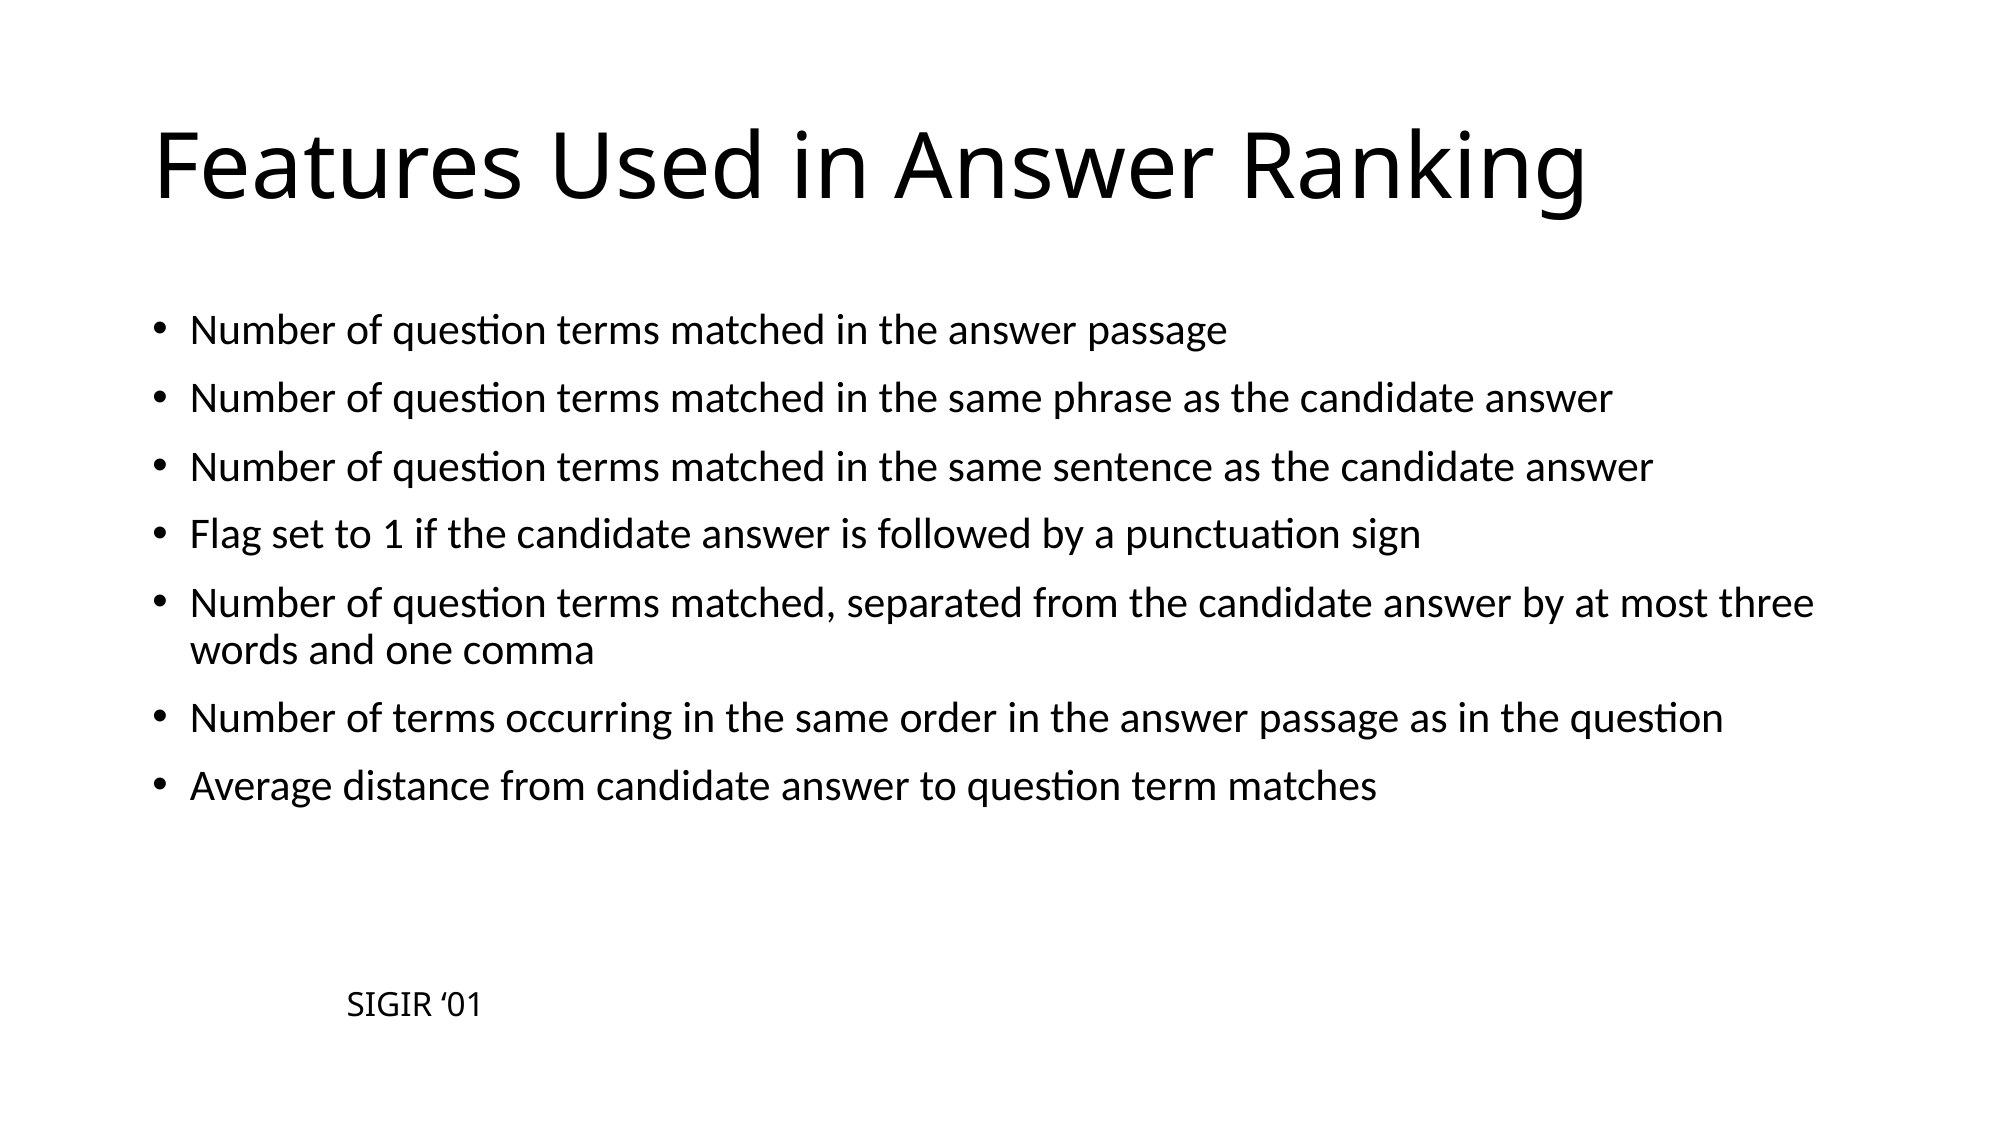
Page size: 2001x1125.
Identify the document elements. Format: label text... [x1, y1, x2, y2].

text_box SIGIR ‘01 [331, 976, 500, 1031]
list Number of question terms matched in the answer passage Number of question terms matched in the same phrase as the candidate answer Number of question terms matched in the same sentence as the candidate answer Flag set to 1 if the candidate answer is followed by a punctuation sign Number of question terms matched, separated from the candidate answer by at most three words and one comma Number of terms occurring in the same order in the answer passage as in the question Average distance from candidate answer to question term matches [137, 299, 1863, 1014]
title Features Used in Answer Ranking [137, 59, 1863, 278]
